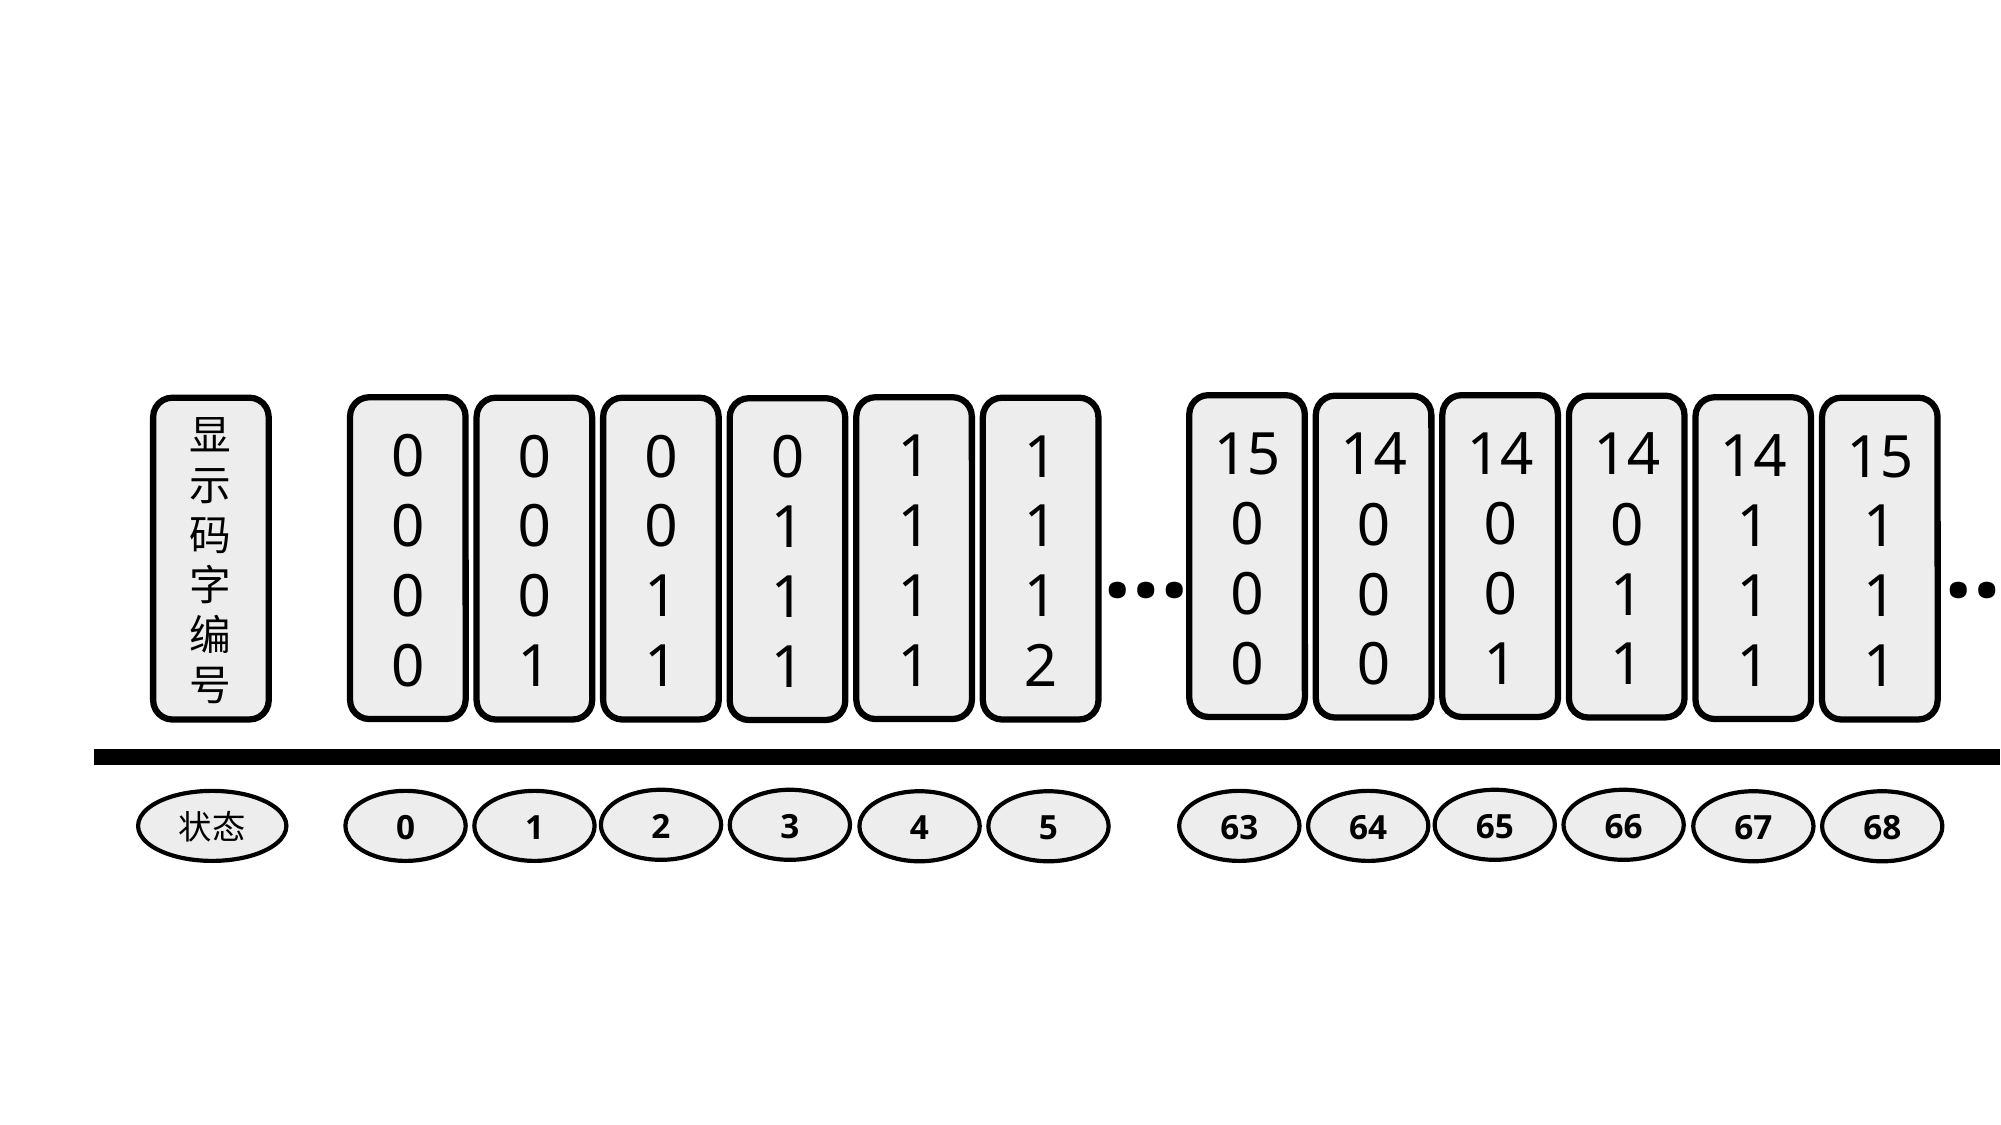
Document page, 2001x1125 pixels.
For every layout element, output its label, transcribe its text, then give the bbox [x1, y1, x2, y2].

text_box 显示码字编号 [152, 396, 270, 721]
text_box 0 0 0 0 [348, 396, 467, 721]
text_box 67 [1692, 790, 1815, 863]
text_box 14 1 1 1 [1694, 396, 1813, 721]
text_box 14 0 1 1 [1567, 394, 1686, 719]
text_box 1 1 1 1 [855, 396, 973, 721]
text_box 4 [858, 790, 981, 863]
text_box 1 1 1 2 [981, 396, 1100, 721]
text_box 5 [987, 790, 1110, 863]
text_box 68 [1821, 790, 1944, 863]
text_box 3 [728, 788, 852, 861]
text_box 64 [1307, 789, 1430, 862]
text_box 0 0 1 1 [602, 396, 720, 721]
text_box … [1929, 490, 2000, 625]
text_box 2 [599, 788, 723, 861]
text_box 15 0 0 0 [1188, 394, 1306, 719]
text_box 14 0 0 0 [1314, 394, 1433, 719]
text_box 66 [1562, 788, 1685, 861]
text_box … [1089, 490, 1296, 625]
text_box 65 [1433, 788, 1556, 861]
text_box 0 0 0 1 [475, 396, 594, 721]
text_box 1 [473, 789, 596, 862]
text_box 状态 [137, 789, 288, 862]
text_box 63 [1178, 789, 1301, 862]
text_box 14 0 0 1 [1441, 394, 1560, 719]
text_box 0 [344, 789, 467, 862]
text_box 15 1 1 1 [1820, 396, 1939, 721]
text_box 0 1 1 1 [728, 397, 847, 722]
